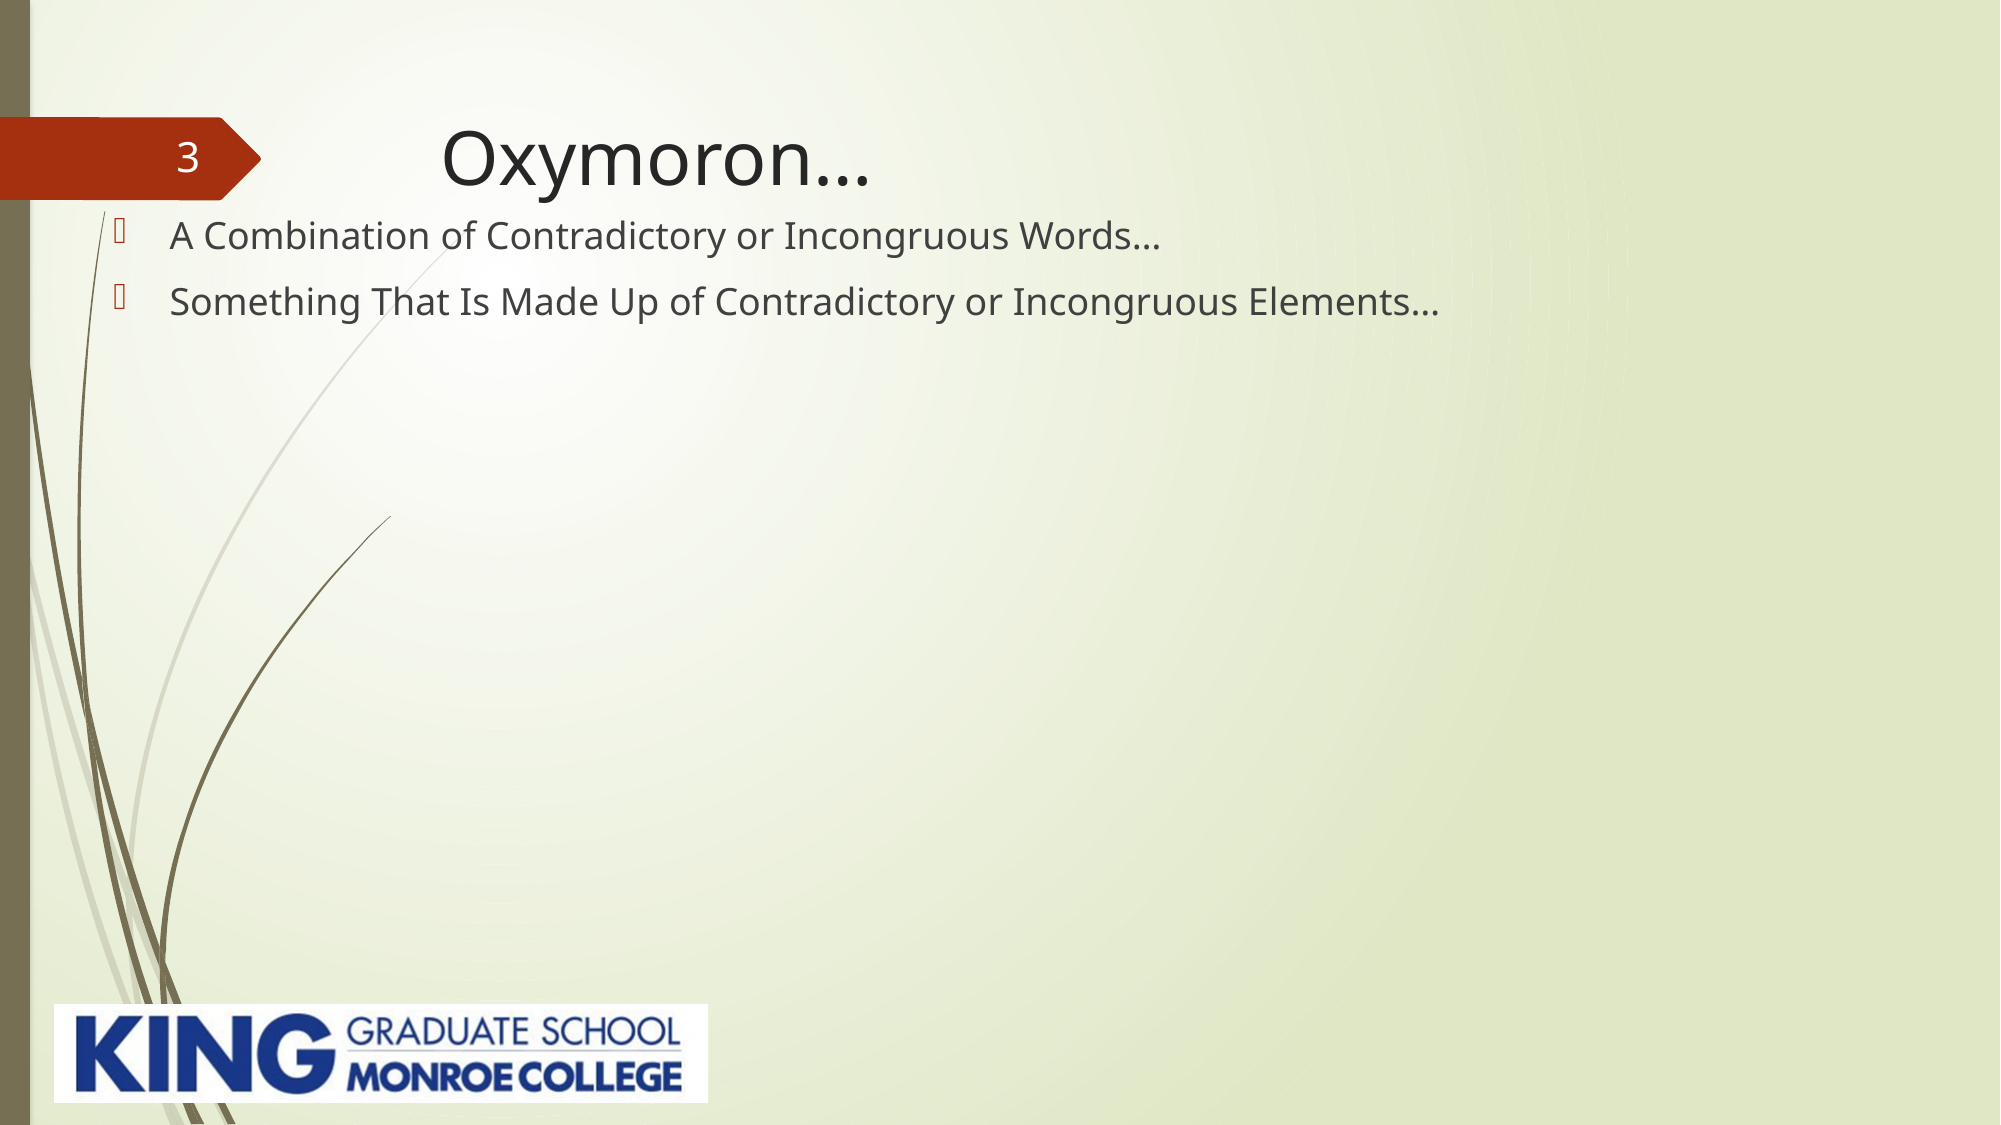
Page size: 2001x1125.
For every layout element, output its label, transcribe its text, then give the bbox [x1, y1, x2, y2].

picture [54, 1004, 709, 1103]
slide_number 3 [87, 129, 216, 190]
title Oxymoron… [425, 102, 1888, 205]
list A Combination of Contradictory or Incongruous Words… Something That Is Made Up of Contradictory or Incongruous Elements… [98, 205, 1902, 980]
